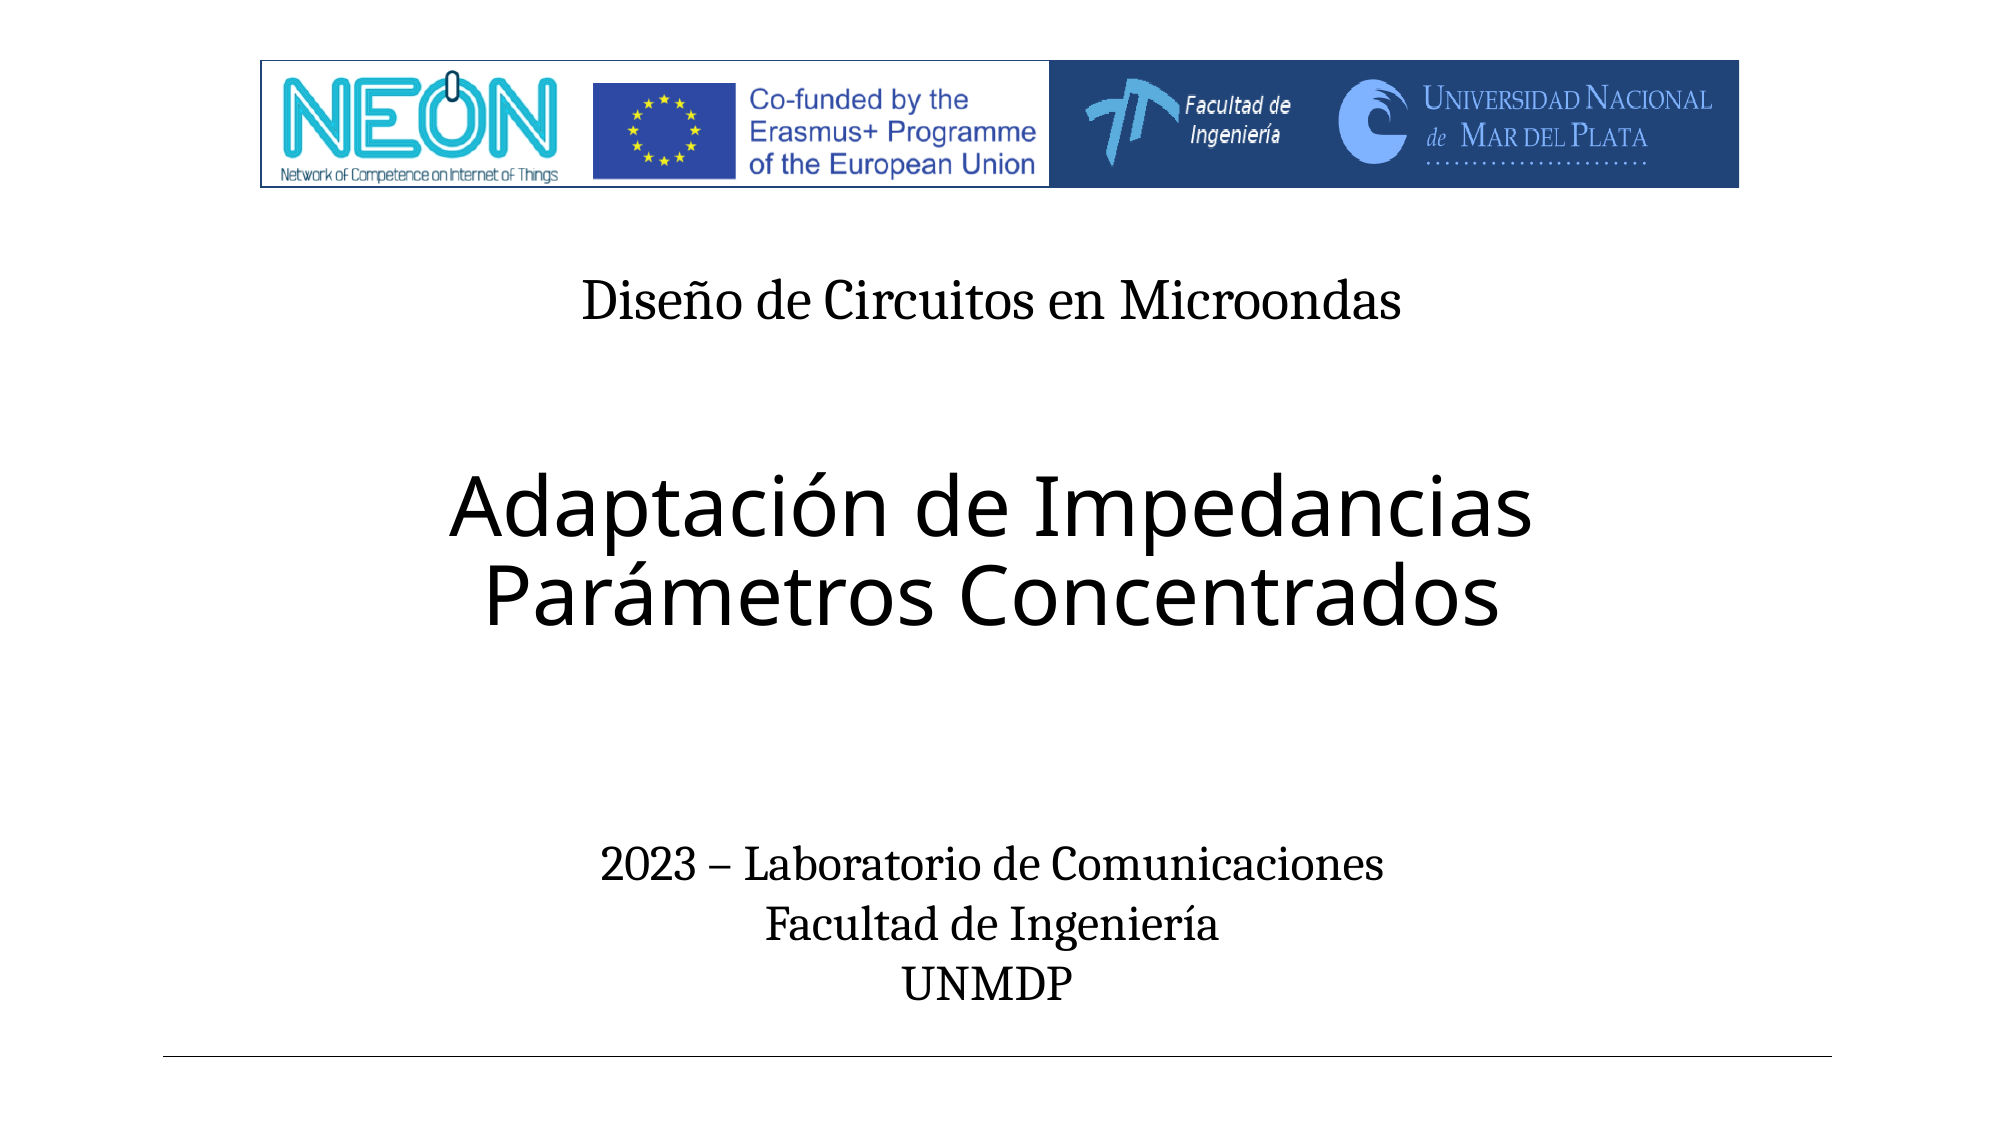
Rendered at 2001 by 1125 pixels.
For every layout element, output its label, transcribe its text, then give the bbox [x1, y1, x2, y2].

title Adaptación de Impedancias Parámetros Concentrados [219, 446, 1765, 652]
text_box Diseño de Circuitos en Microondas [566, 253, 1418, 339]
text_box 2023 – Laboratorio de Comunicaciones Facultad de Ingeniería UNMDP [585, 822, 1400, 1018]
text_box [254, 60, 1740, 188]
